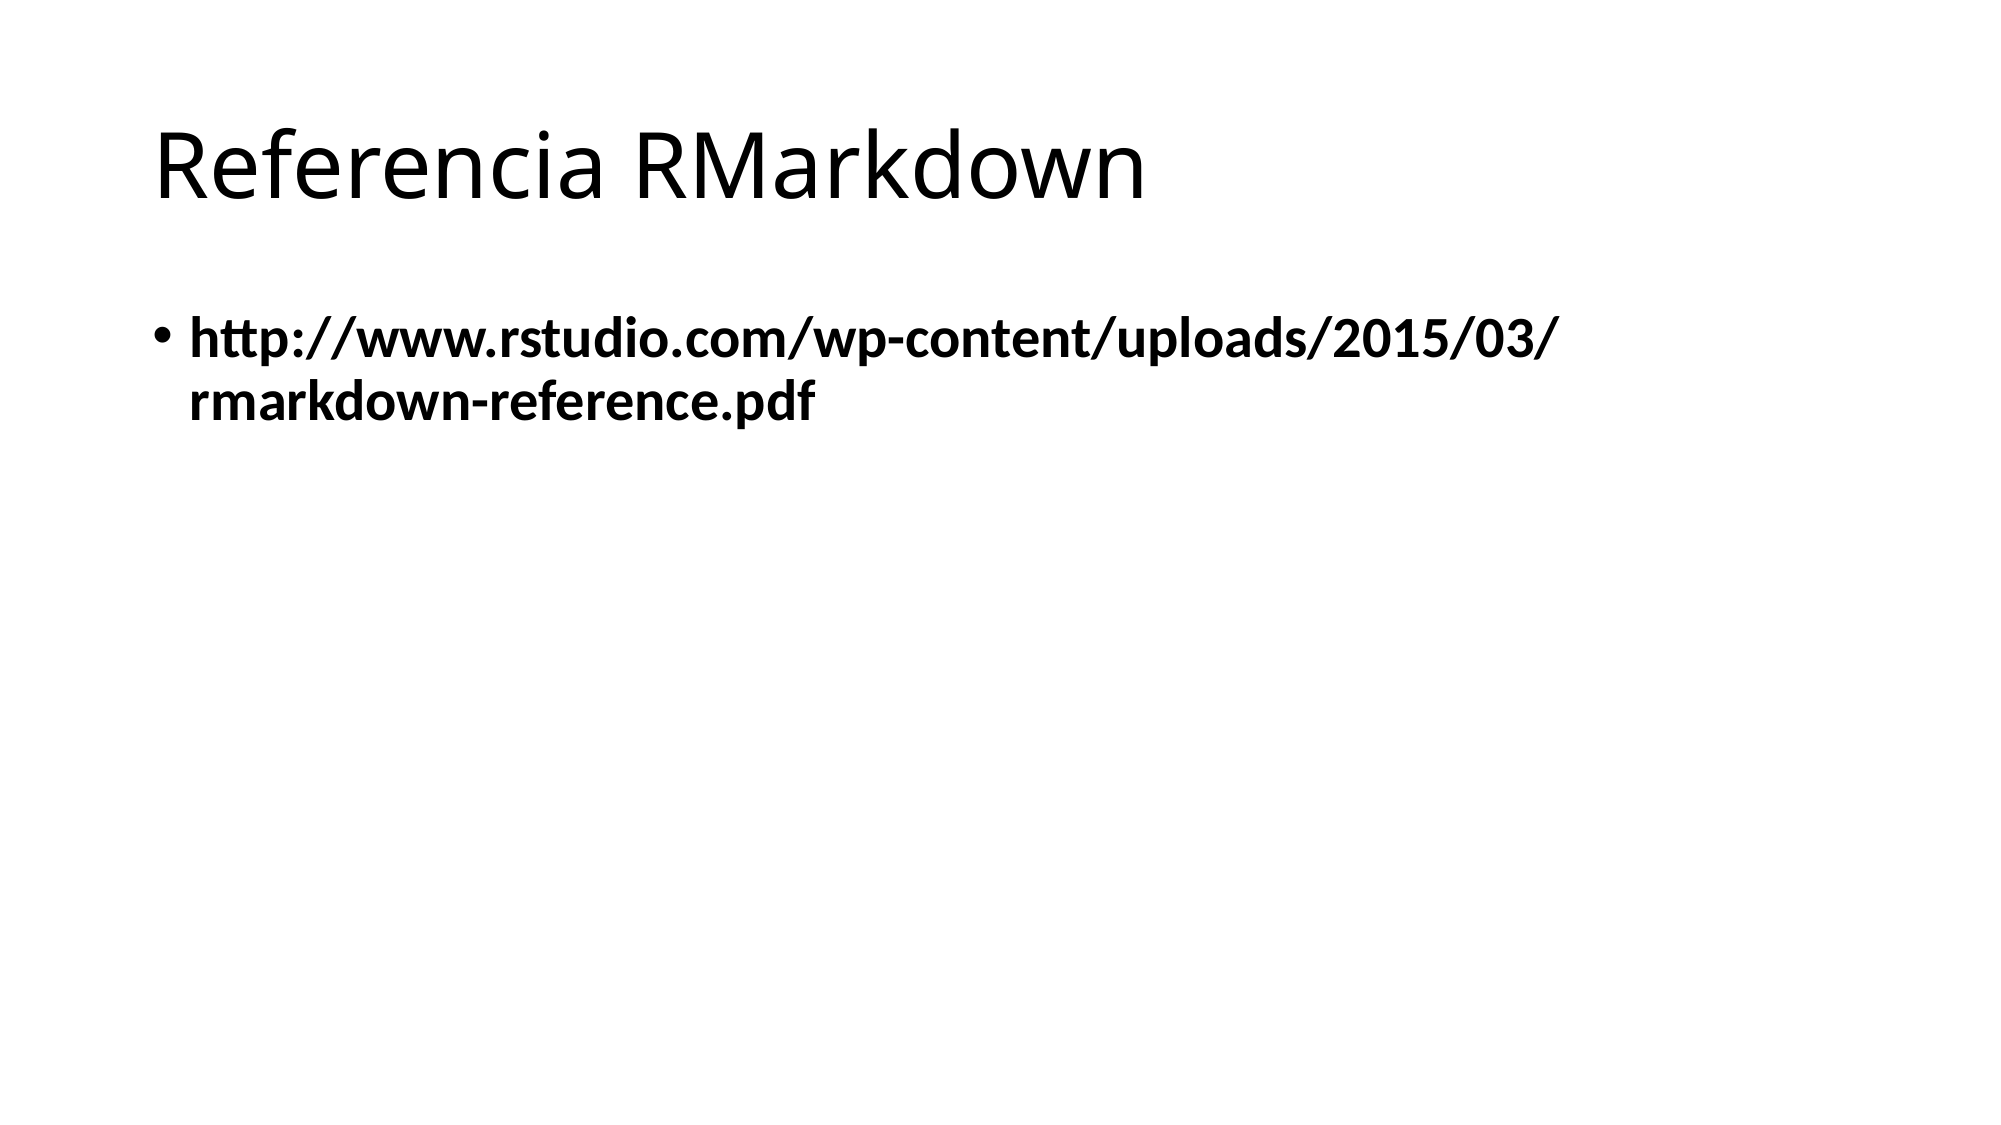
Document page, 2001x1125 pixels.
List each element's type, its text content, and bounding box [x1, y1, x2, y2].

list http://www.rstudio.com/wp-content/uploads/2015/03/rmarkdown-reference.pdf [137, 299, 1863, 953]
title Referencia RMarkdown [137, 59, 1863, 278]
